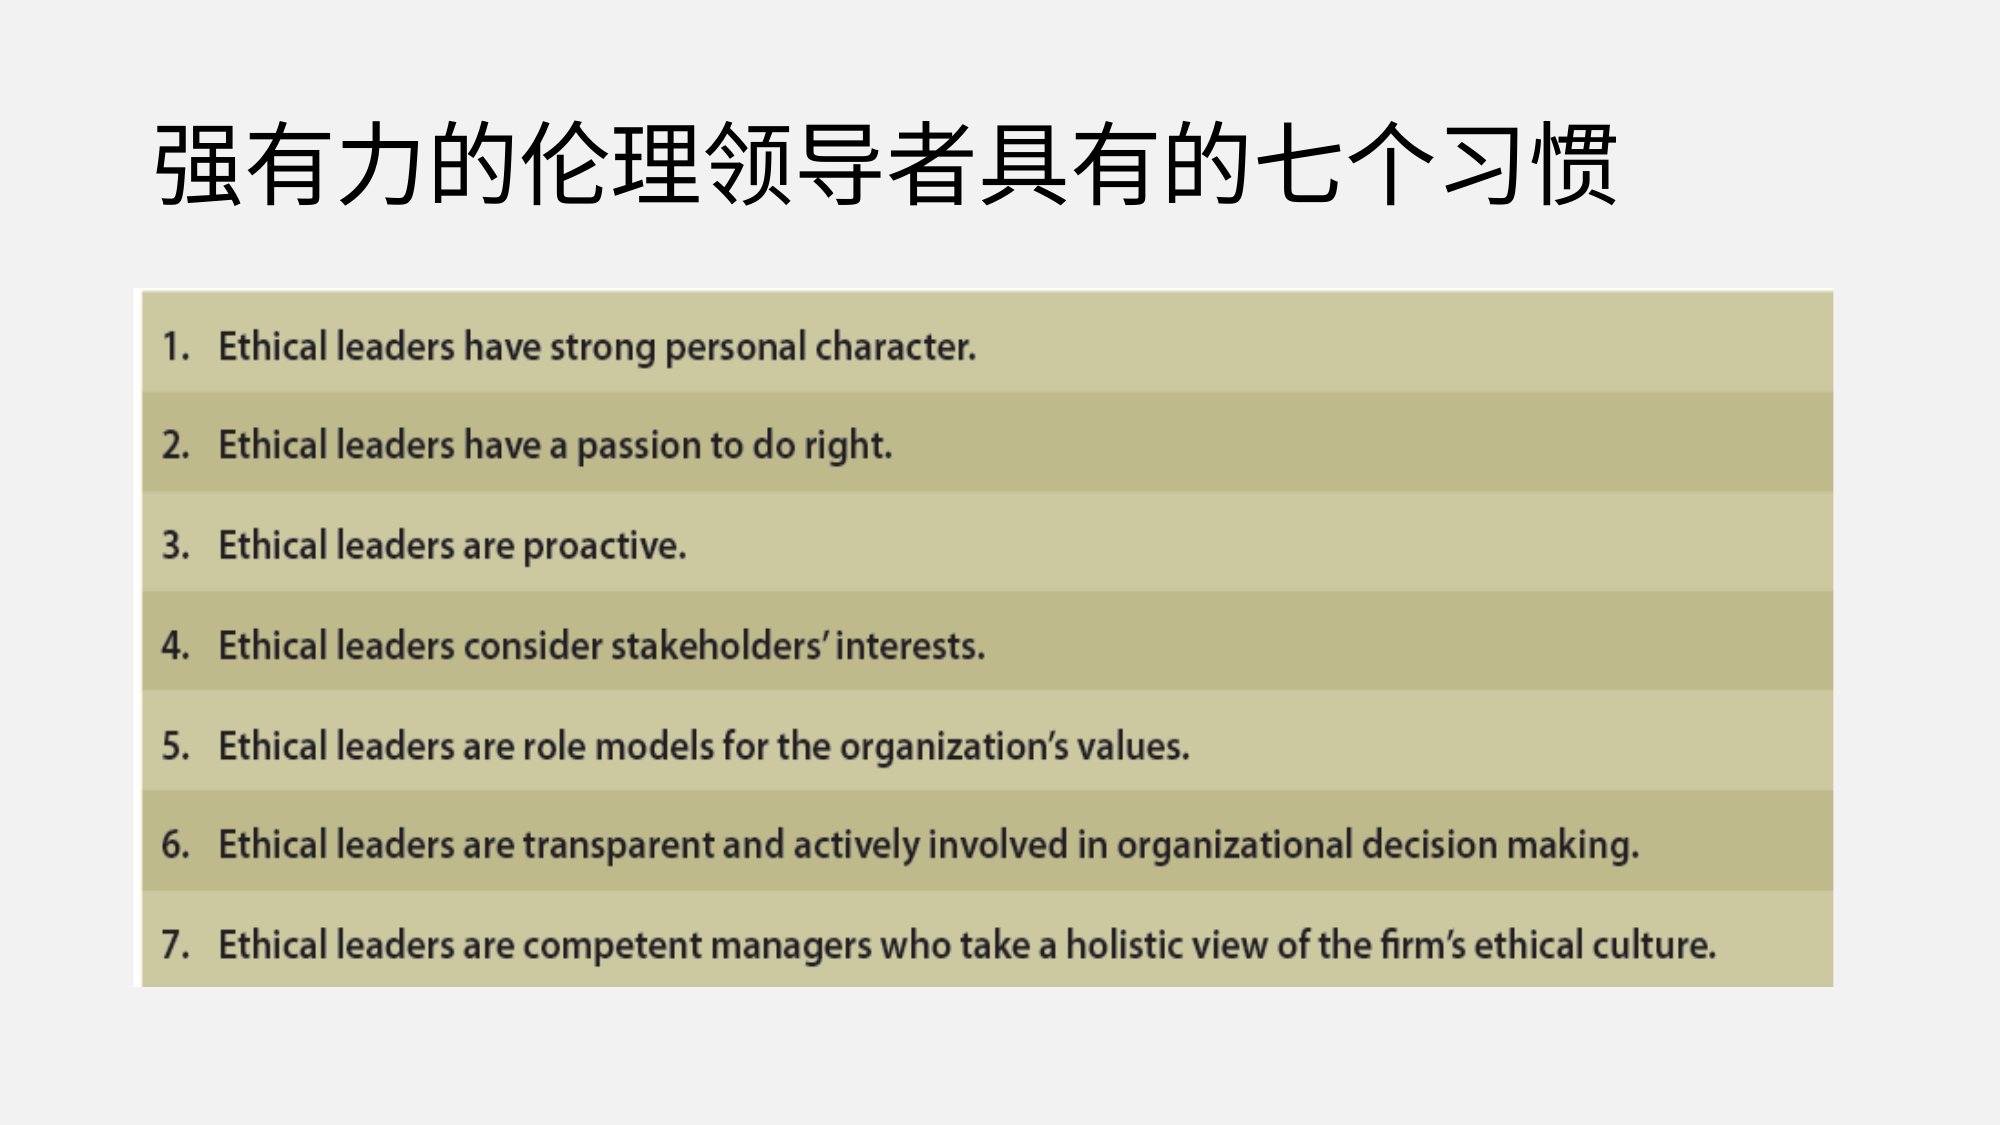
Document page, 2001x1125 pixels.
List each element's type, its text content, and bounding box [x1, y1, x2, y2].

title 强有力的伦理领导者具有的七个习惯 [137, 59, 1863, 278]
picture [133, 287, 1834, 987]
